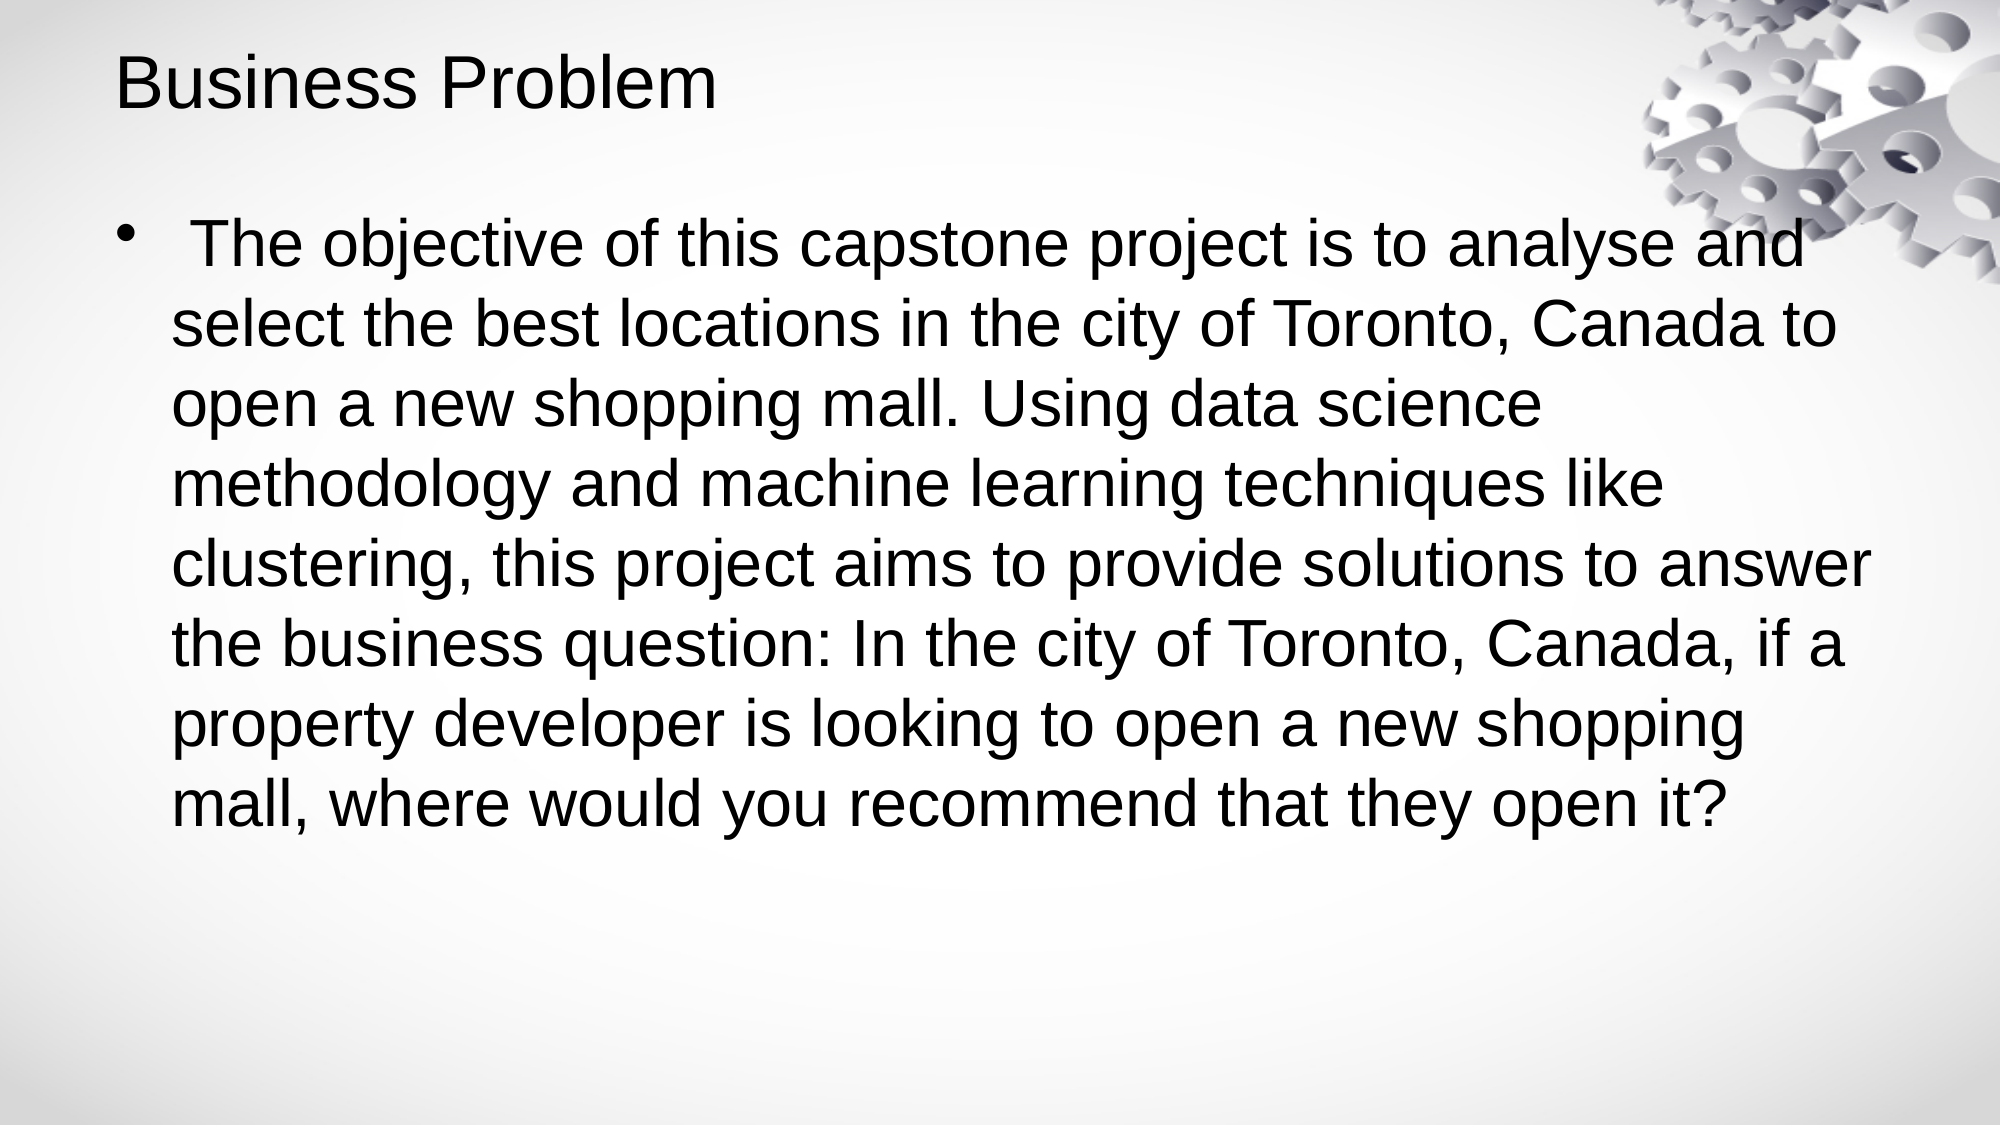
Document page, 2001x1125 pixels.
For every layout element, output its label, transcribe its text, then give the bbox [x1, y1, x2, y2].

title Business Problem [99, 30, 1901, 127]
list The objective of this capstone project is to analyse and select the best locations in the city of Toronto, Canada to open a new shopping mall. Using data science methodology and machine learning techniques like clustering, this project aims to provide solutions to answer the business question: In the city of Toronto, Canada, if a property developer is looking to open a new shopping mall, where would you recommend that they open it? [99, 192, 1901, 1006]
picture [0, 0, 2000, 1125]
